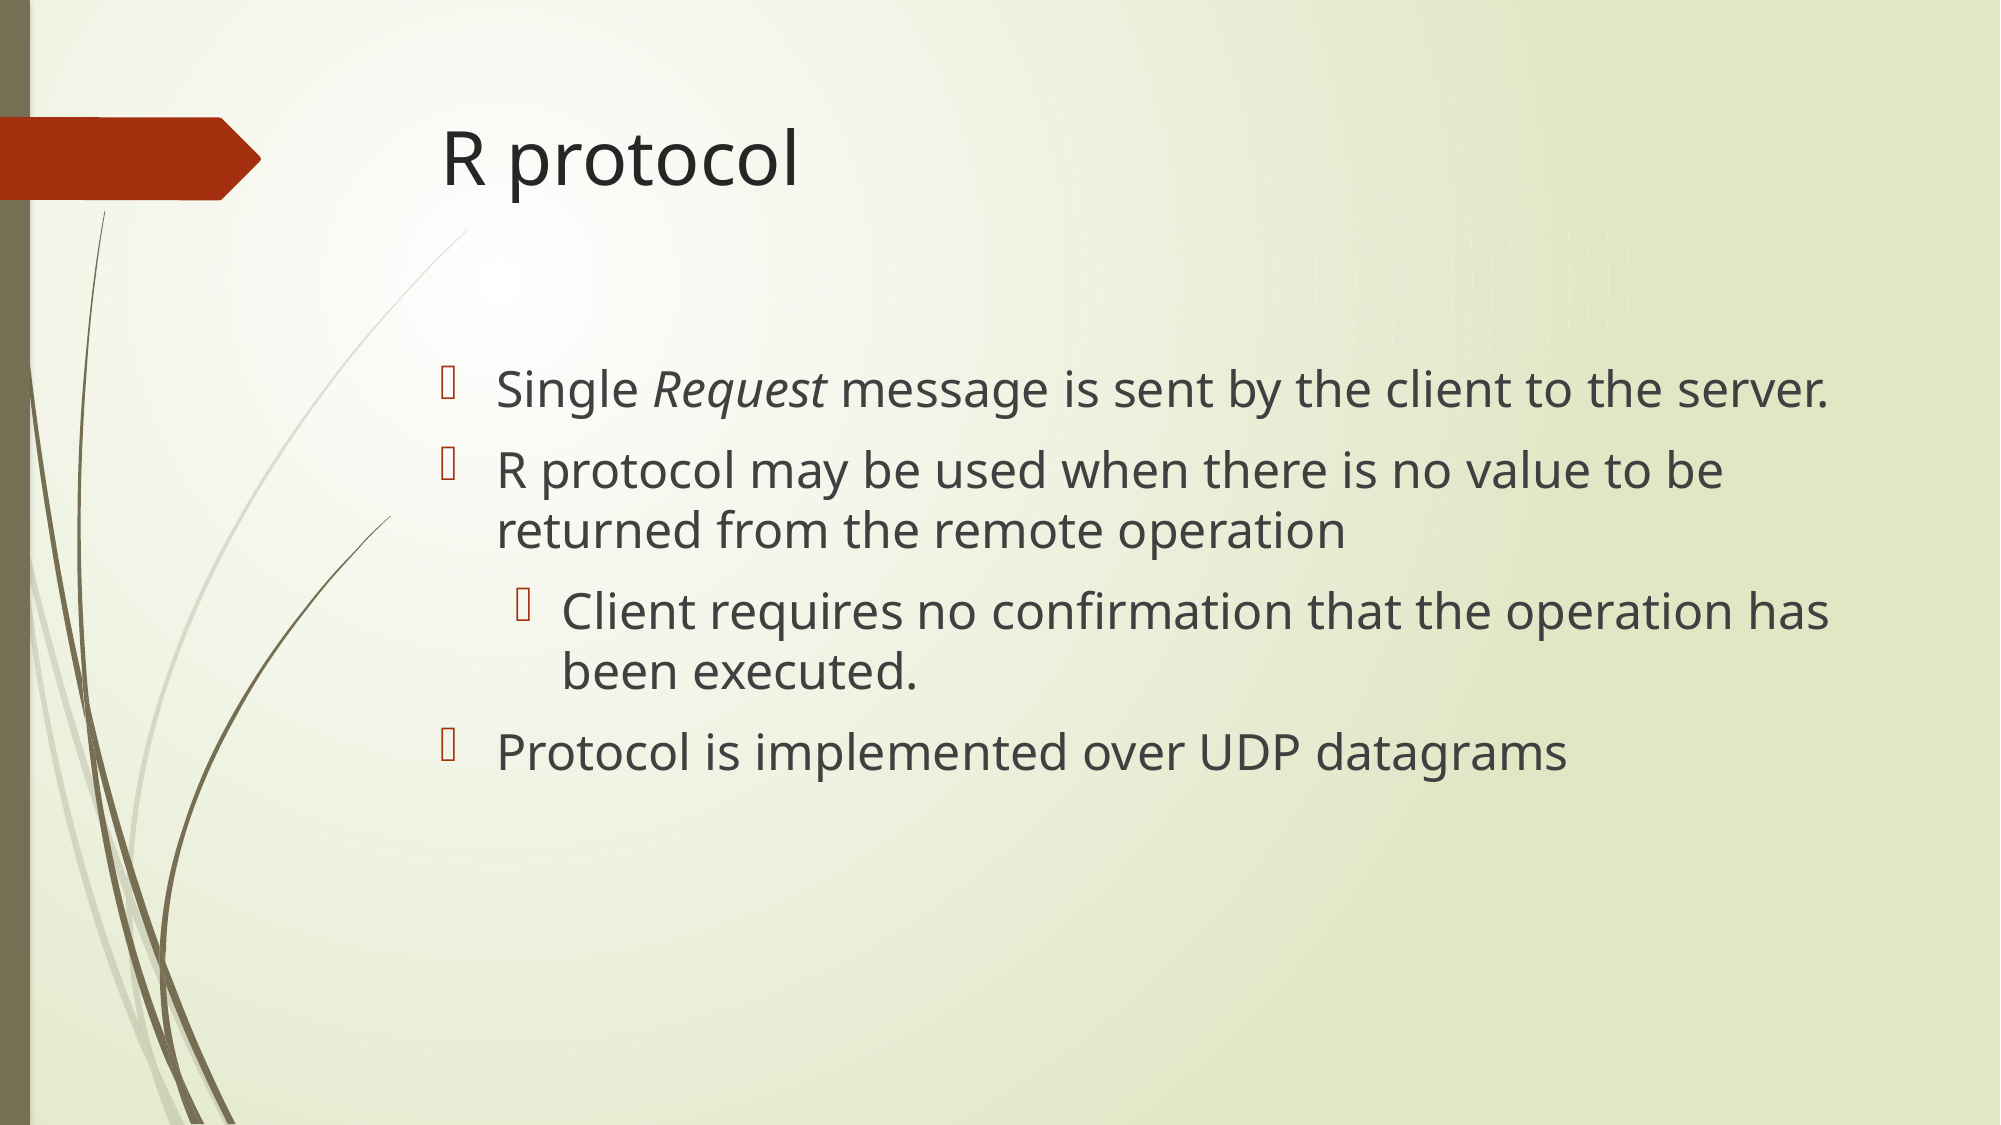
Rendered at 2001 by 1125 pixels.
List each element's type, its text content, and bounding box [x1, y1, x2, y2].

list Single Request message is sent by the client to the server. R protocol may be used when there is no value to be returned from the remote operation Client requires no confirmation that the operation has been executed. Protocol is implemented over UDP datagrams [424, 350, 1888, 970]
title R protocol [425, 102, 1888, 313]
